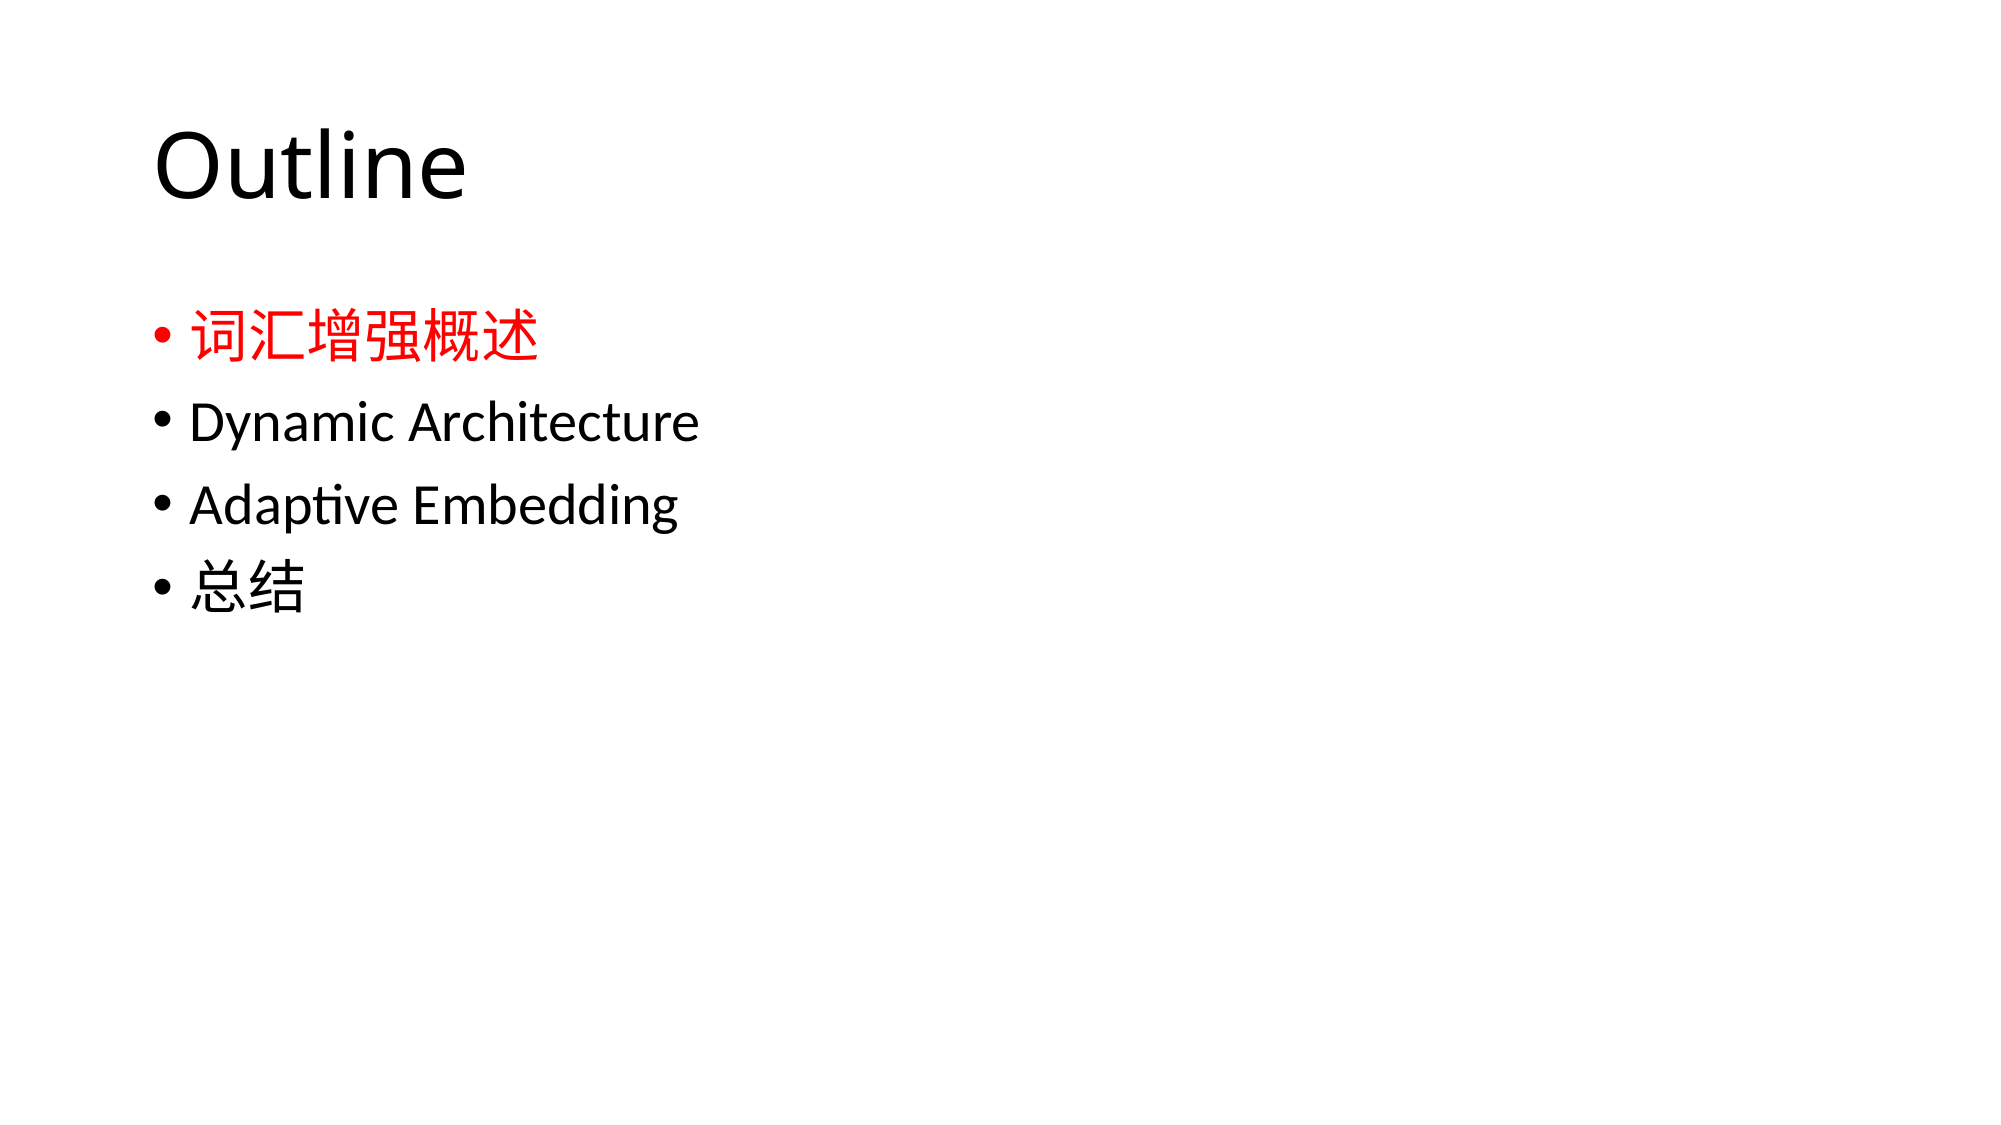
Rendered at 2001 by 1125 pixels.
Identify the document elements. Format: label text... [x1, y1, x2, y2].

list 词汇增强概述 Dynamic Architecture Adaptive Embedding 总结 [137, 299, 1863, 1014]
title Outline [137, 59, 1863, 278]
